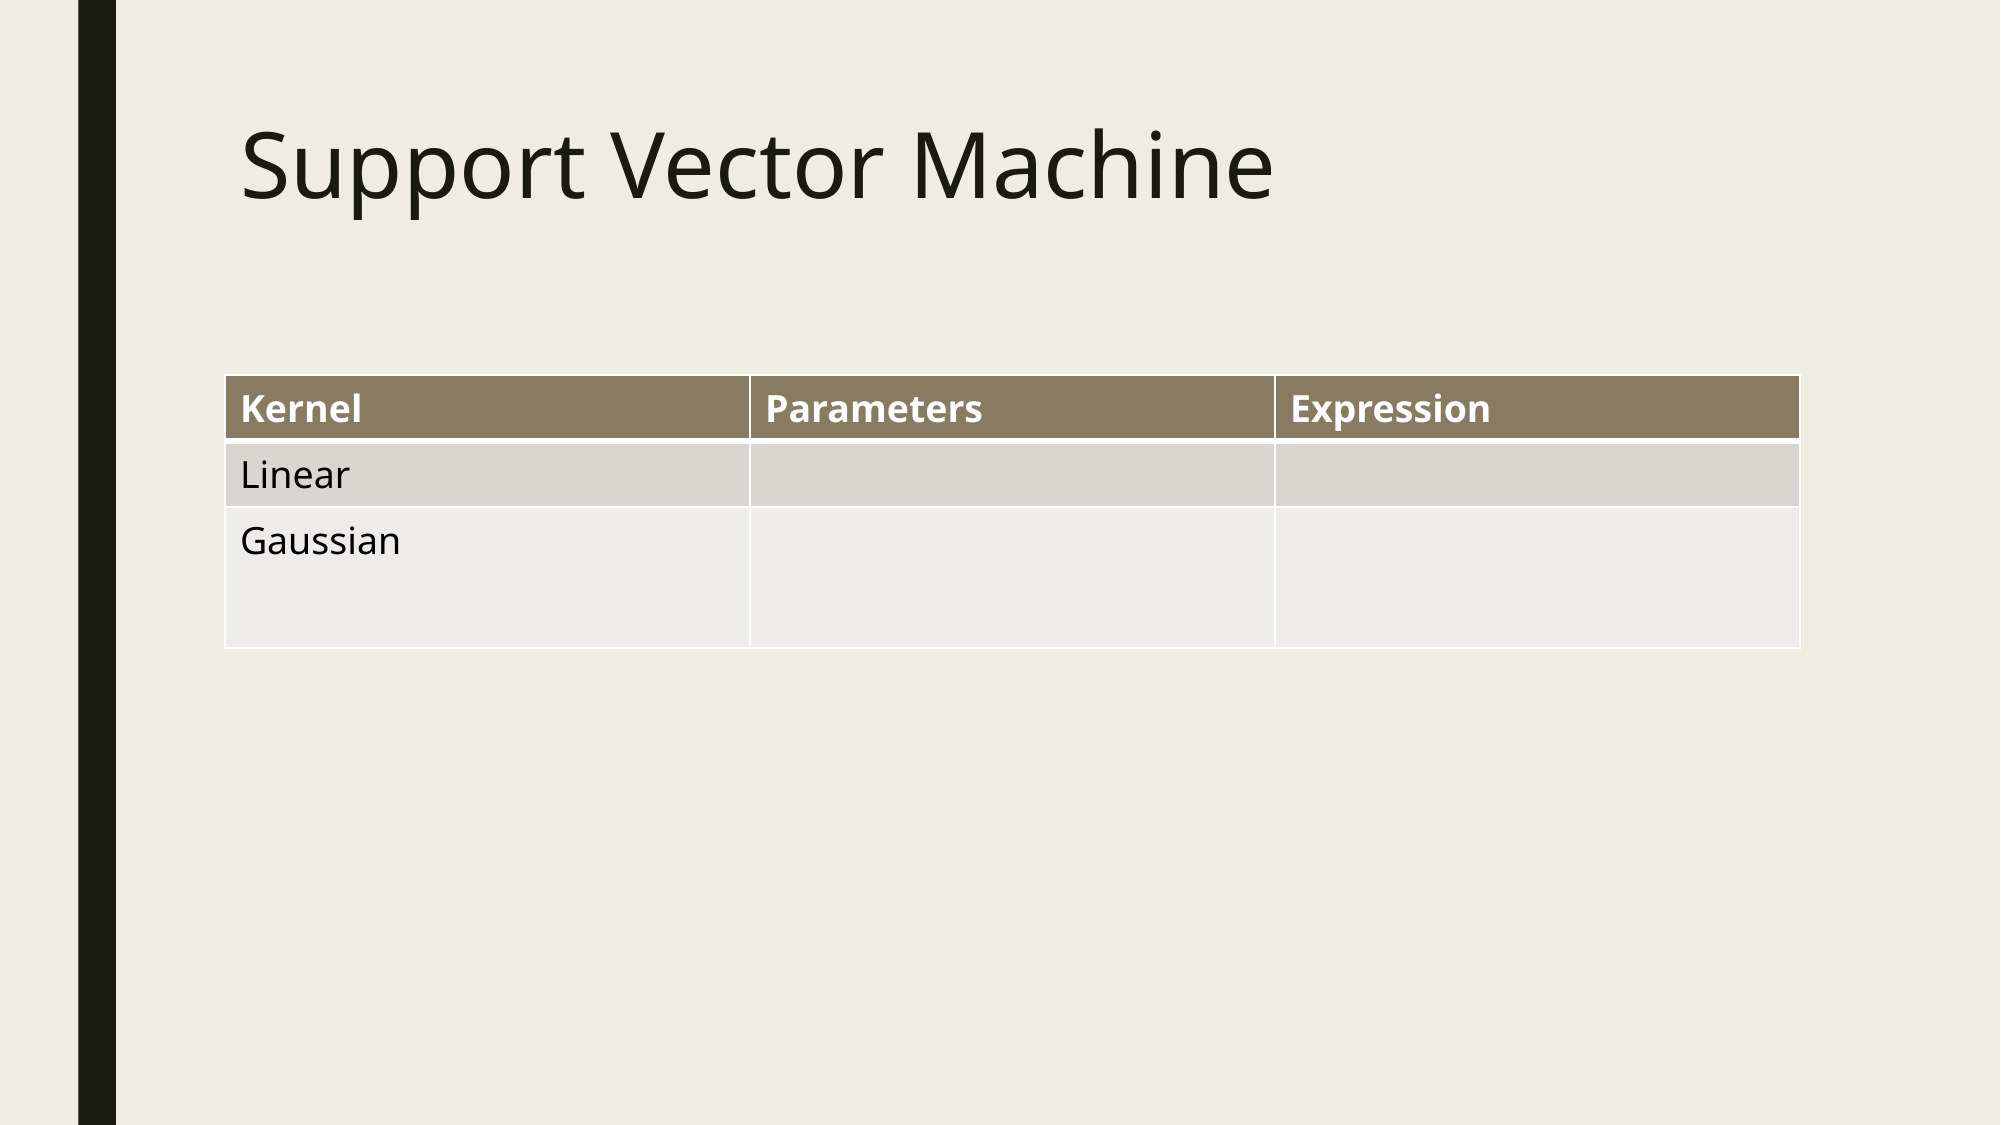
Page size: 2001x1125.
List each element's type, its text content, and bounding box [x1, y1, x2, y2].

title Support Vector Machine [225, 112, 1800, 357]
